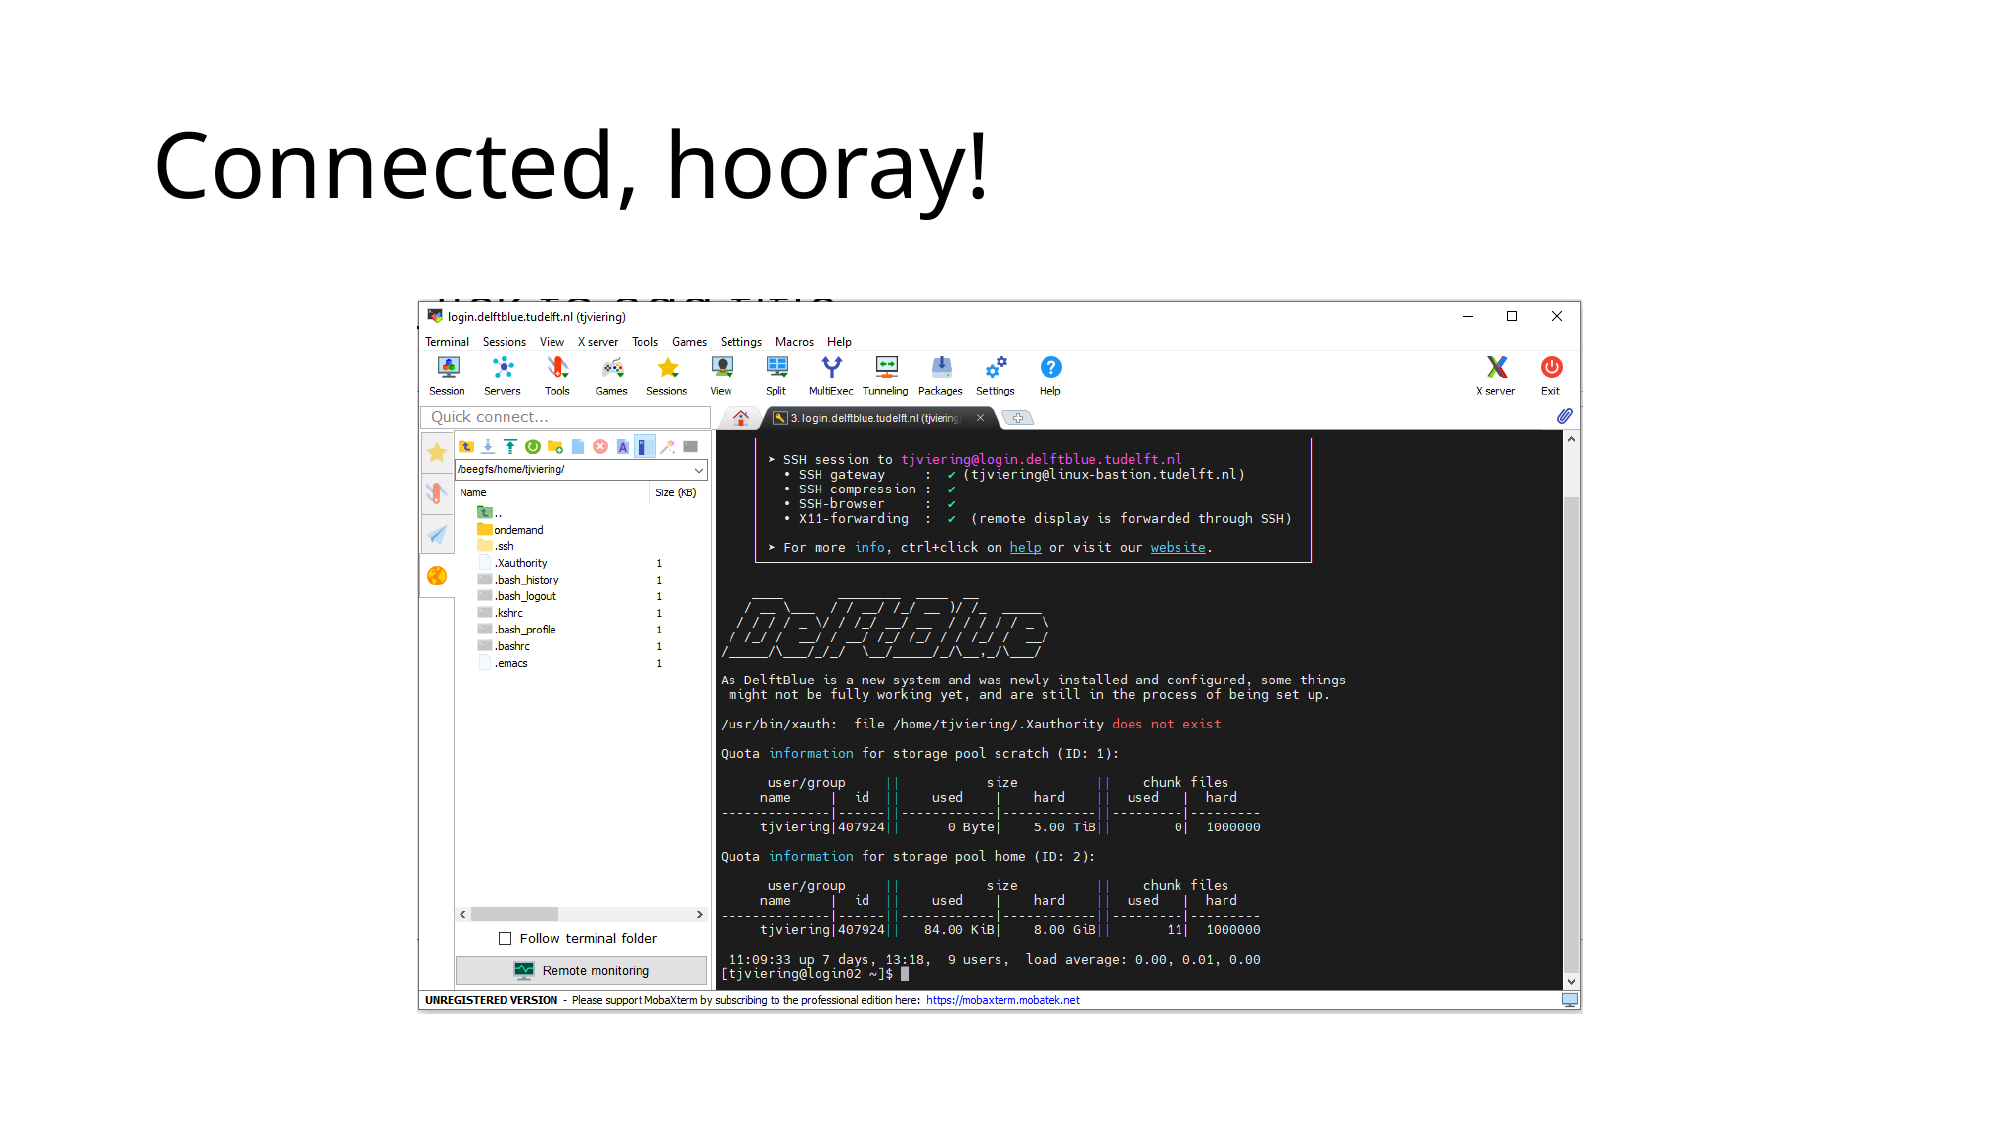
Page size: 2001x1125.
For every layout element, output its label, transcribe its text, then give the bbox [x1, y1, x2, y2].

title Connected, hooray! [137, 59, 1863, 278]
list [417, 299, 1583, 1014]
